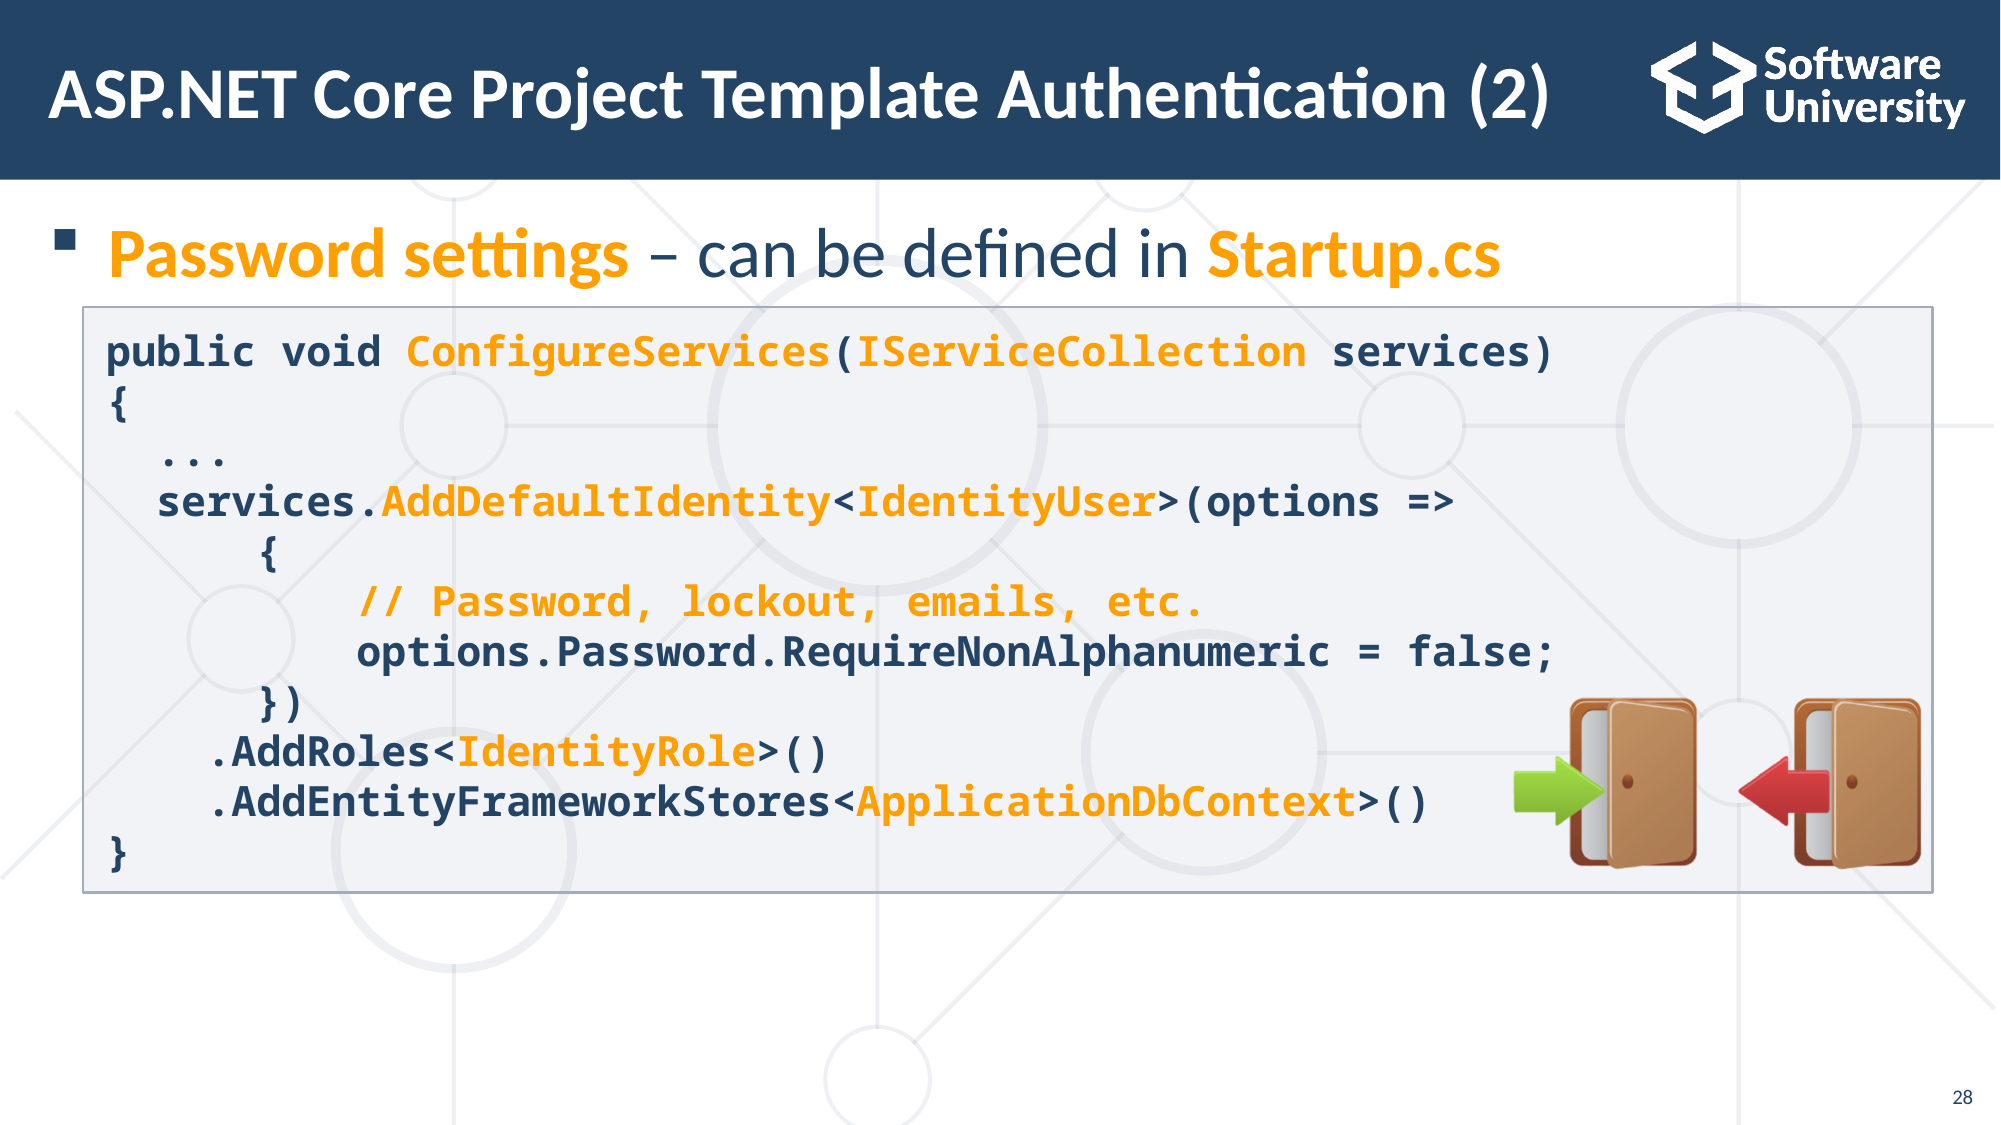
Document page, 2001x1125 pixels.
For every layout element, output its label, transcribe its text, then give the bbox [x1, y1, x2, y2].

list Password settings – can be defined in Startup.cs [31, 196, 1970, 1050]
picture [1651, 41, 1966, 134]
title ASP.NET Core Project Template Authentication (2) [31, 16, 1625, 162]
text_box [1512, 696, 1922, 871]
text_box public void ConfigureServices(IServiceCollection services) { ... services.AddDefaultIdentity<IdentityUser>(options => { // Password, lockout, emails, etc. options.Password.RequireNonAlphanumeric = false; }) .AddRoles<IdentityRole>() .AddEntityFrameworkStores<ApplicationDbContext>() } [82, 306, 1933, 893]
slide_number 28 [1927, 1067, 1989, 1117]
